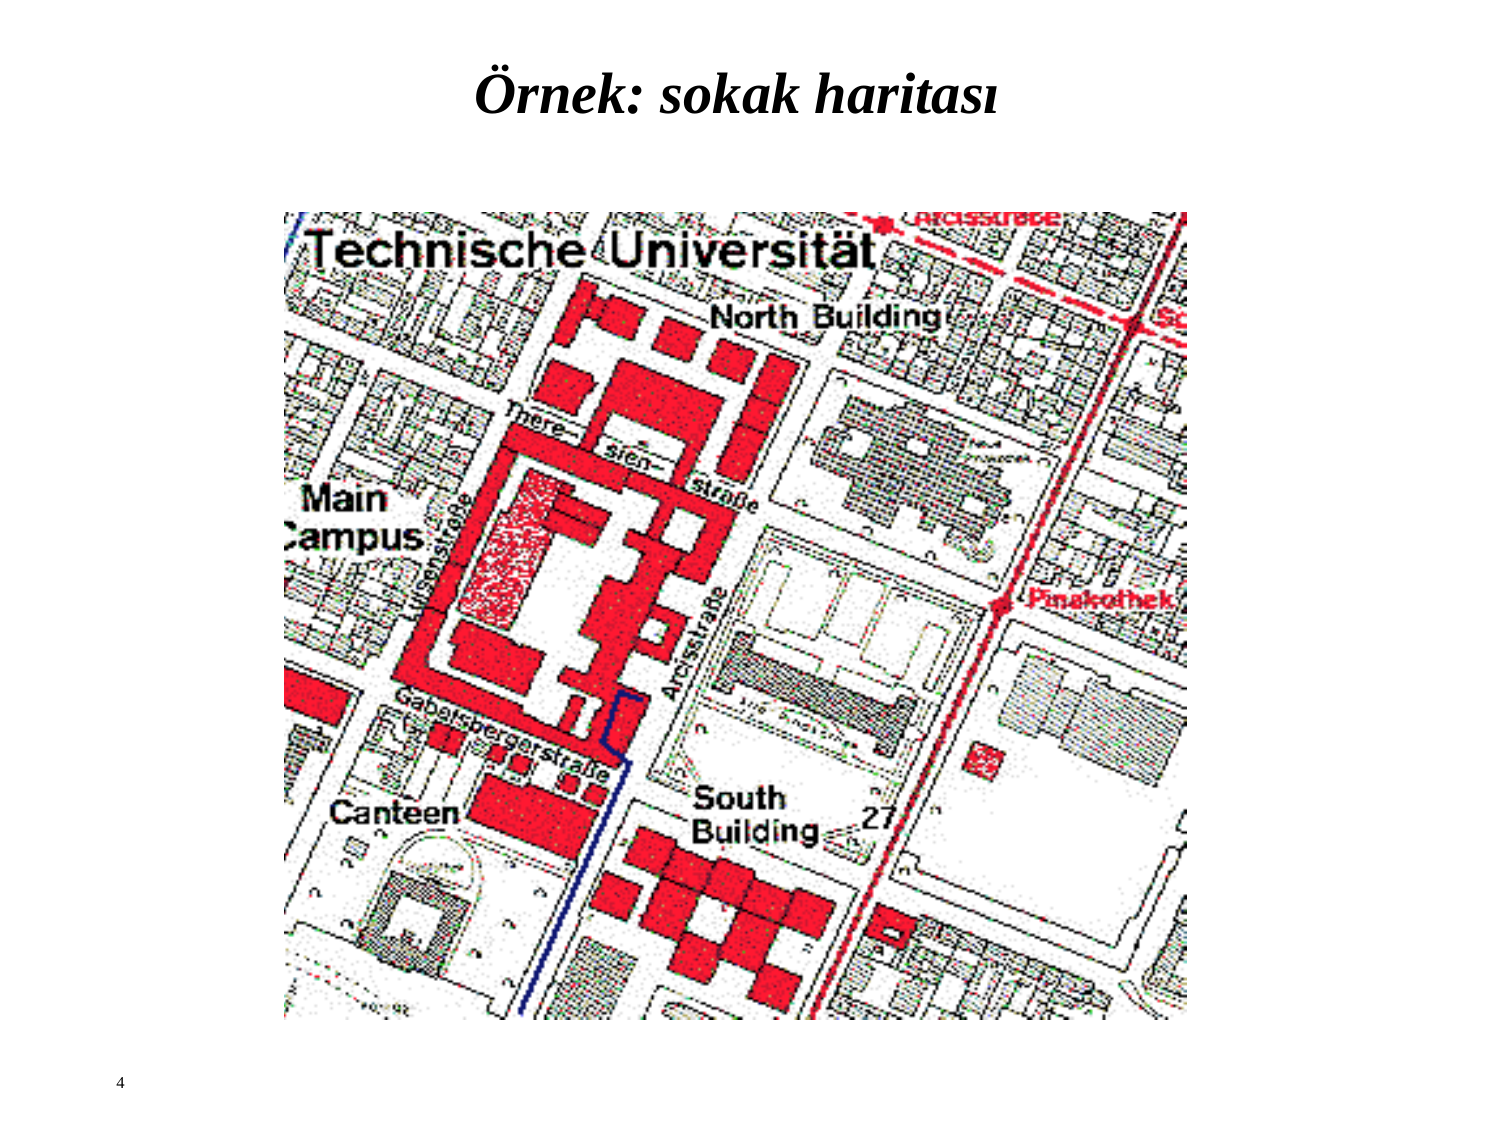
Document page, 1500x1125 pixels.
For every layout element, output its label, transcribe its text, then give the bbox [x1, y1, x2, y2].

text_box 4 [116, 1071, 1357, 1102]
title Örnek: sokak haritası [68, 36, 1407, 153]
picture [284, 212, 1187, 1020]
